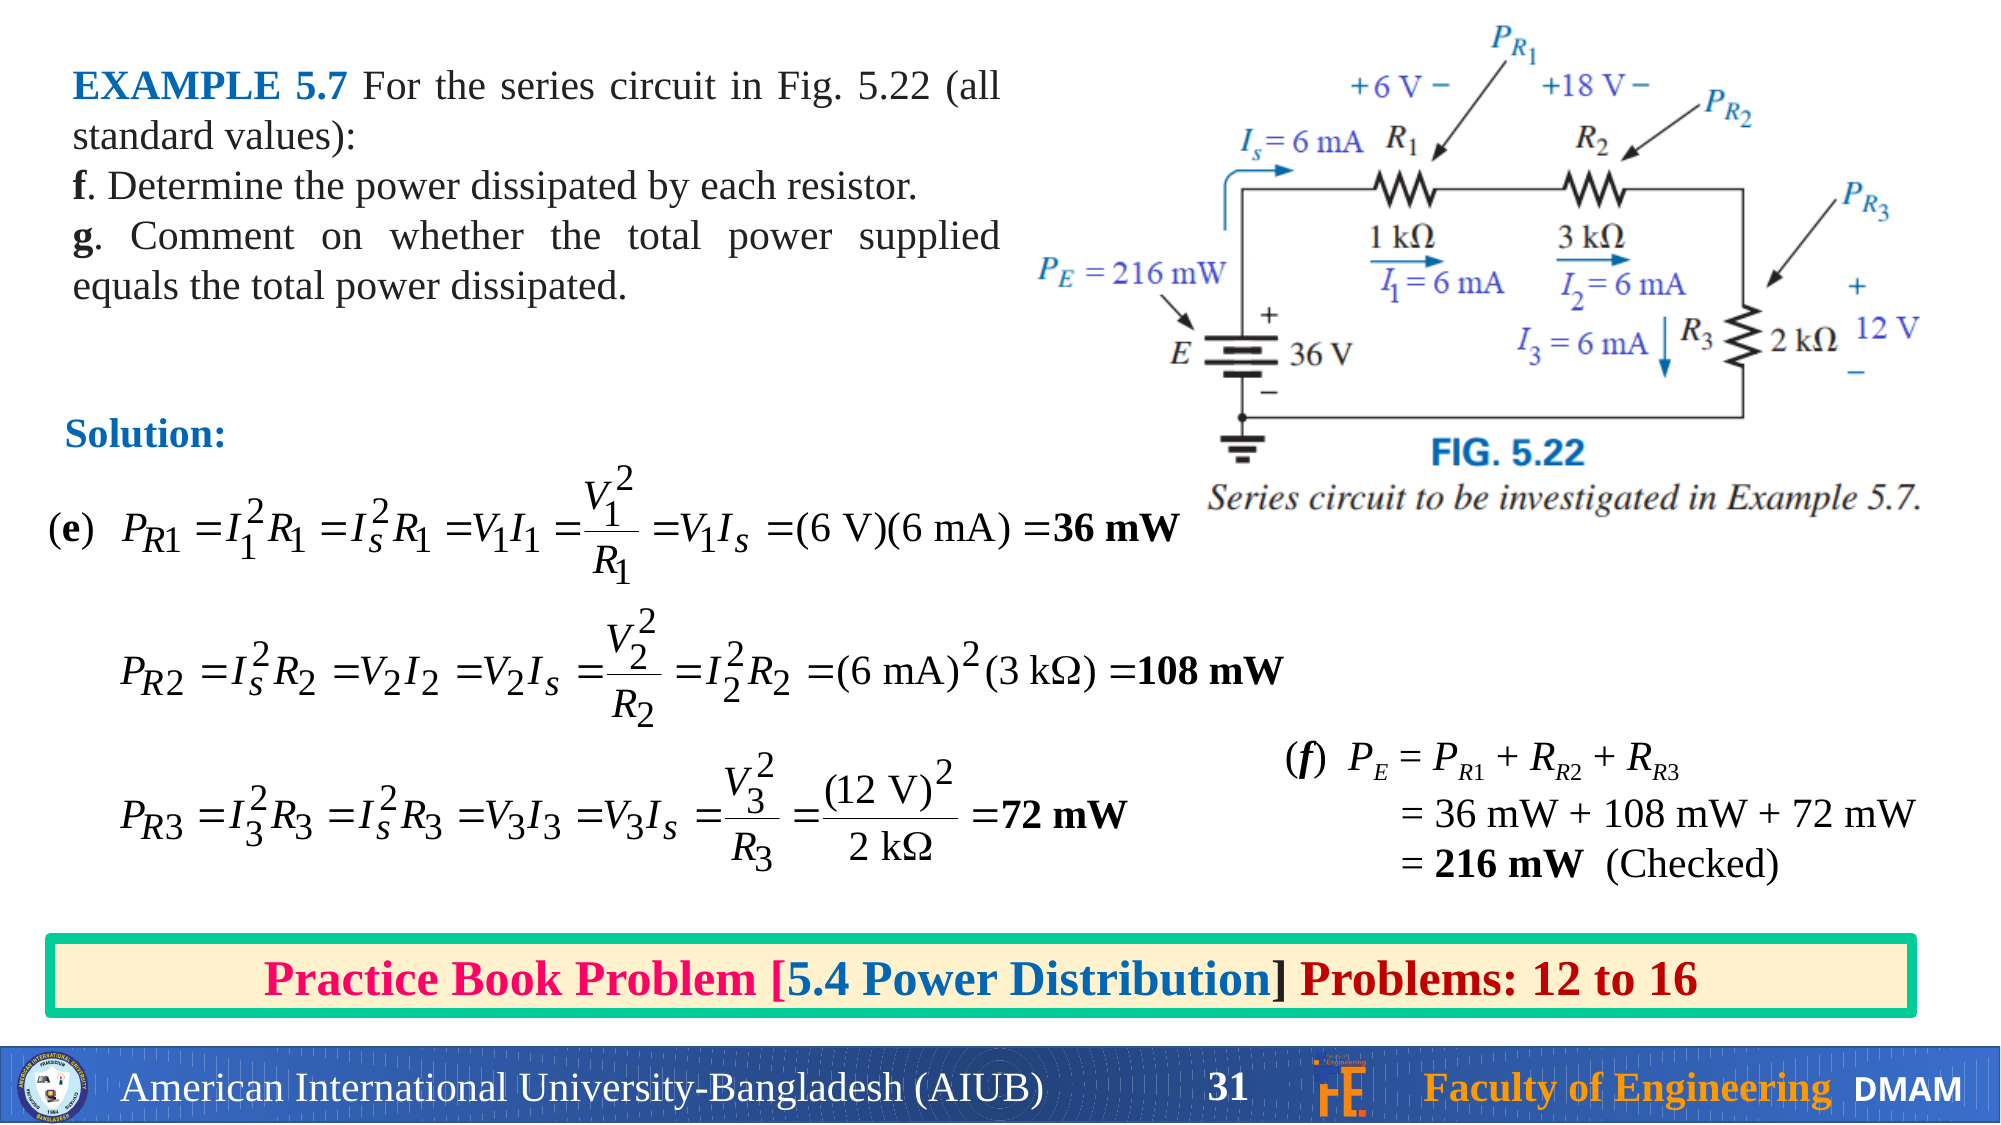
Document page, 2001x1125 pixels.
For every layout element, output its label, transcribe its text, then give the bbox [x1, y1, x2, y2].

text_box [45, 455, 1292, 877]
picture [1302, 1046, 1378, 1122]
text_box EXAMPLE 5.7 For the series circuit in Fig. 5.22 (all standard values): f. Determine the power dissipated by each resistor. g. Comment on whether the total power supplied equals the total power dissipated. [57, 50, 1017, 316]
text_box 31 [1146, 1053, 1311, 1114]
text_box (f) PE = PR1 + RR2 + RR3 = 36 mW + 108 mW + 72 mW = 216 mW (Checked) [1270, 721, 1955, 893]
text_box Solution: [49, 398, 295, 455]
text_box Practice Book Problem [5.4 Power Distribution] Problems: 12 to 16 [49, 938, 1913, 1014]
picture [1031, 18, 1948, 522]
picture [15, 1049, 90, 1125]
